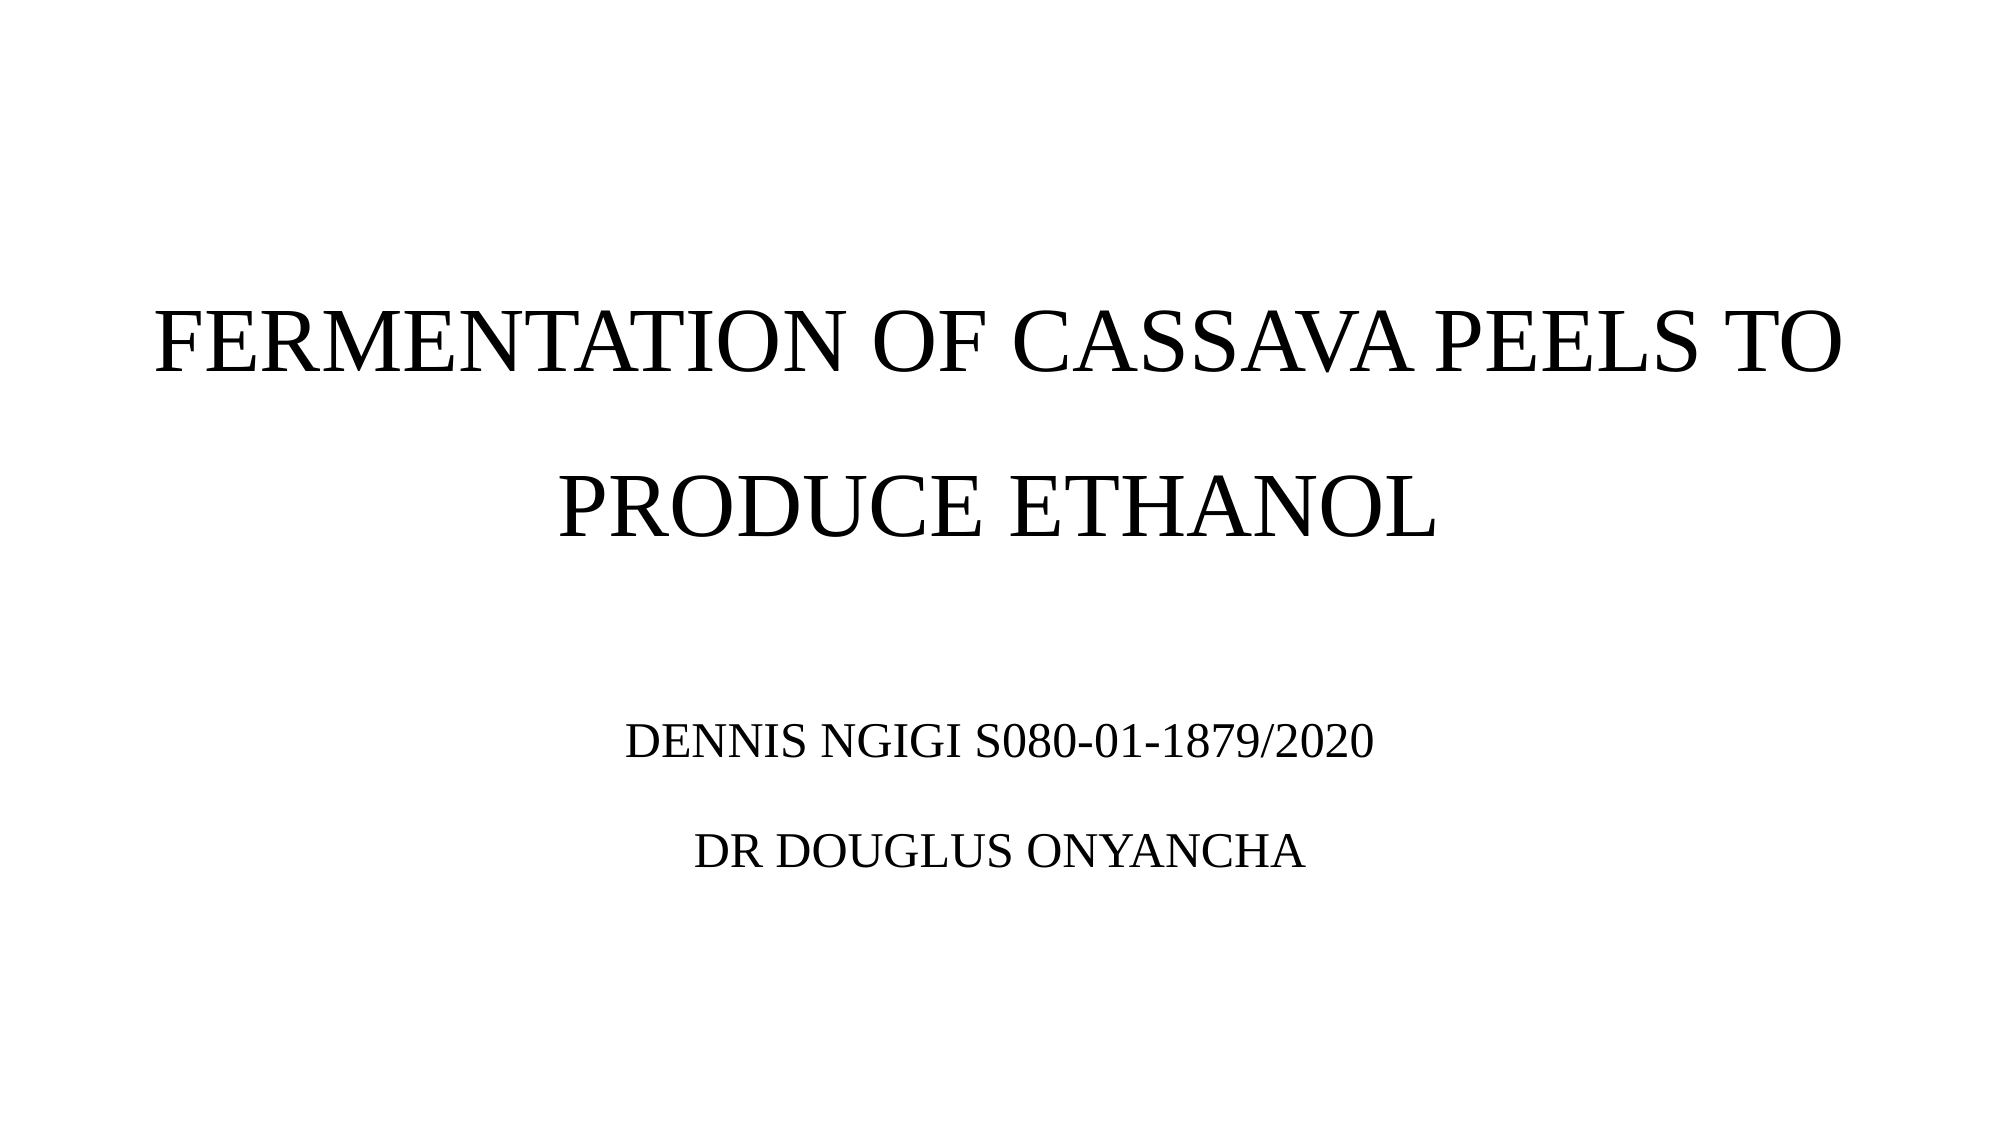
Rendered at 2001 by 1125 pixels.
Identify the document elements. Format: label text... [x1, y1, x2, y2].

title FERMENTATION OF CASSAVA PEELS TO PRODUCE ETHANOL [110, 179, 1890, 563]
subtitle DENNIS NGIGI S080-01-1879/2020 DR DOUGLUS ONYANCHA [249, 669, 1750, 942]
